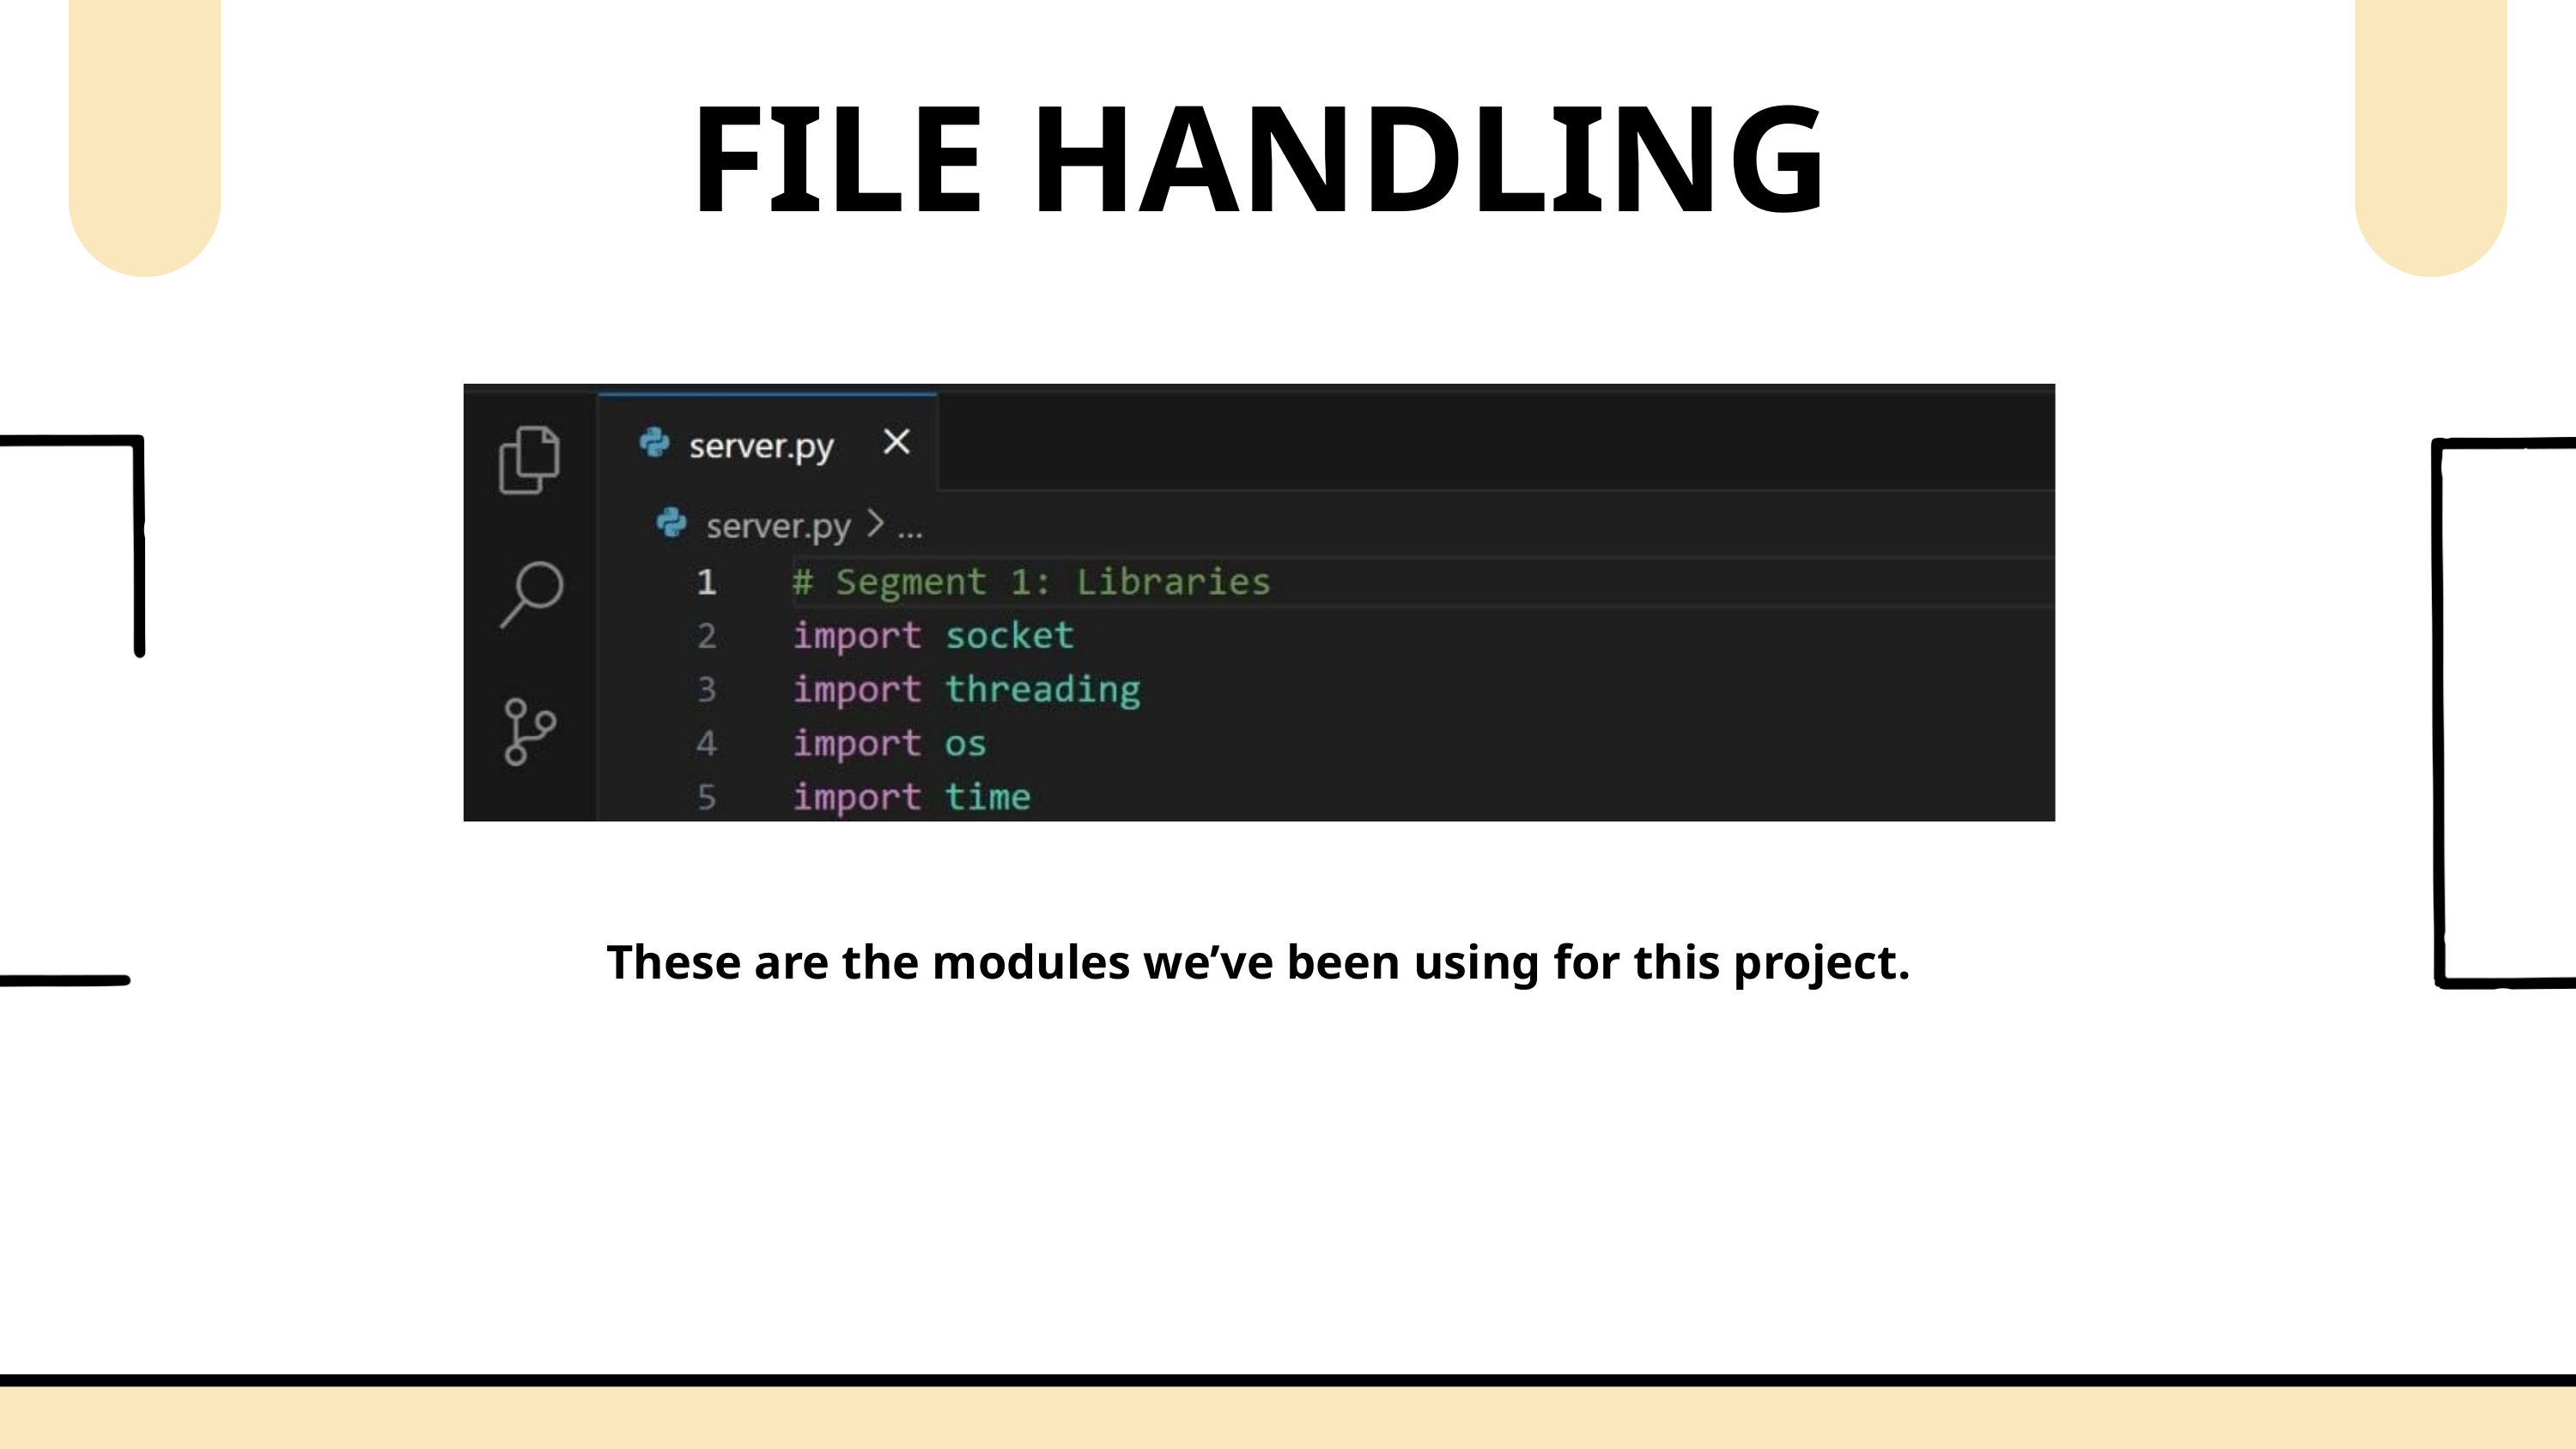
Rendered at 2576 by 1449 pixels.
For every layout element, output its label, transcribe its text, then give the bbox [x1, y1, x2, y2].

text_box FILE HANDLING [658, 35, 1861, 241]
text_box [0, 1379, 2576, 1449]
text_box [2431, 434, 2576, 990]
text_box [68, 0, 222, 277]
text_box [463, 384, 2056, 822]
text_box [0, 434, 146, 990]
text_box These are the modules we’ve been using for this project. [392, 922, 2127, 1119]
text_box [2354, 0, 2508, 277]
